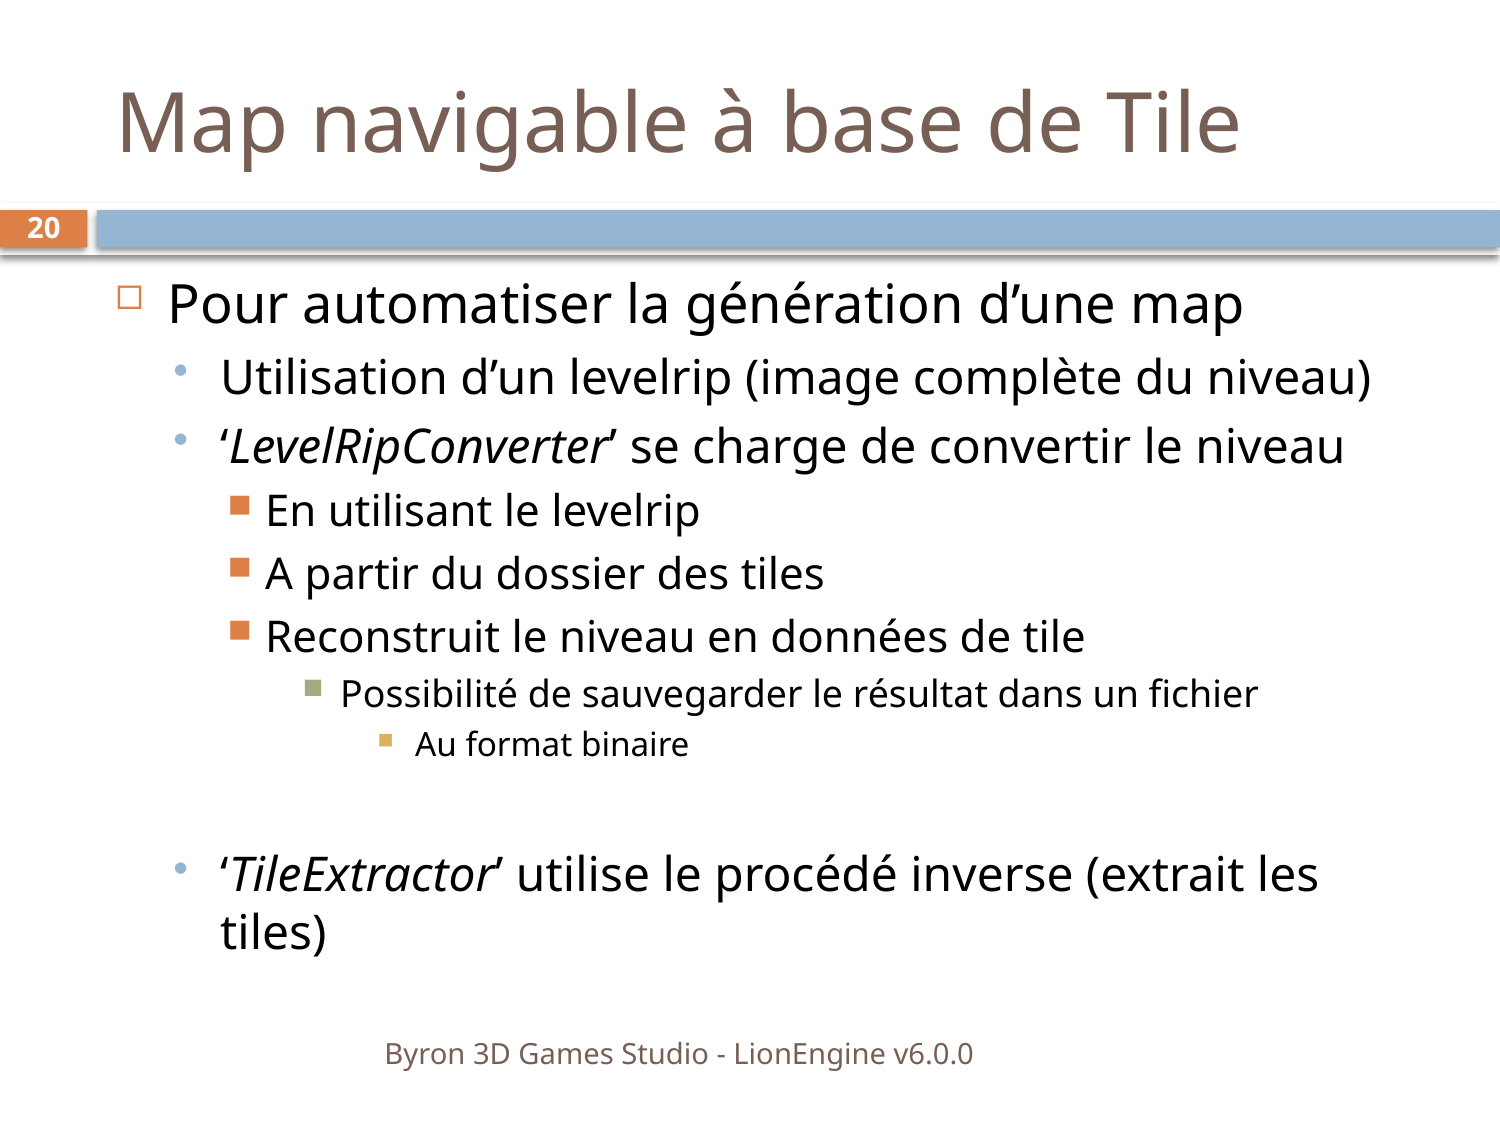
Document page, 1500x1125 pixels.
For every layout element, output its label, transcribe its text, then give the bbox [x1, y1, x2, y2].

footer Byron 3D Games Studio - LionEngine v6.0.0 [99, 1024, 990, 1085]
list Pour automatiser la génération d’une map Utilisation d’un levelrip (image complète du niveau) ‘LevelRipConverter’ se charge de convertir le niveau En utilisant le levelrip A partir du dossier des tiles Reconstruit le niveau en données de tile Possibilité de sauvegarder le résultat dans un fichier Au format binaire ‘TileExtractor’ utilise le procédé inverse (extrait les tiles) [100, 262, 1438, 1000]
title Map navigable à base de Tile [100, 37, 1438, 200]
slide_number 20 [0, 208, 88, 249]
